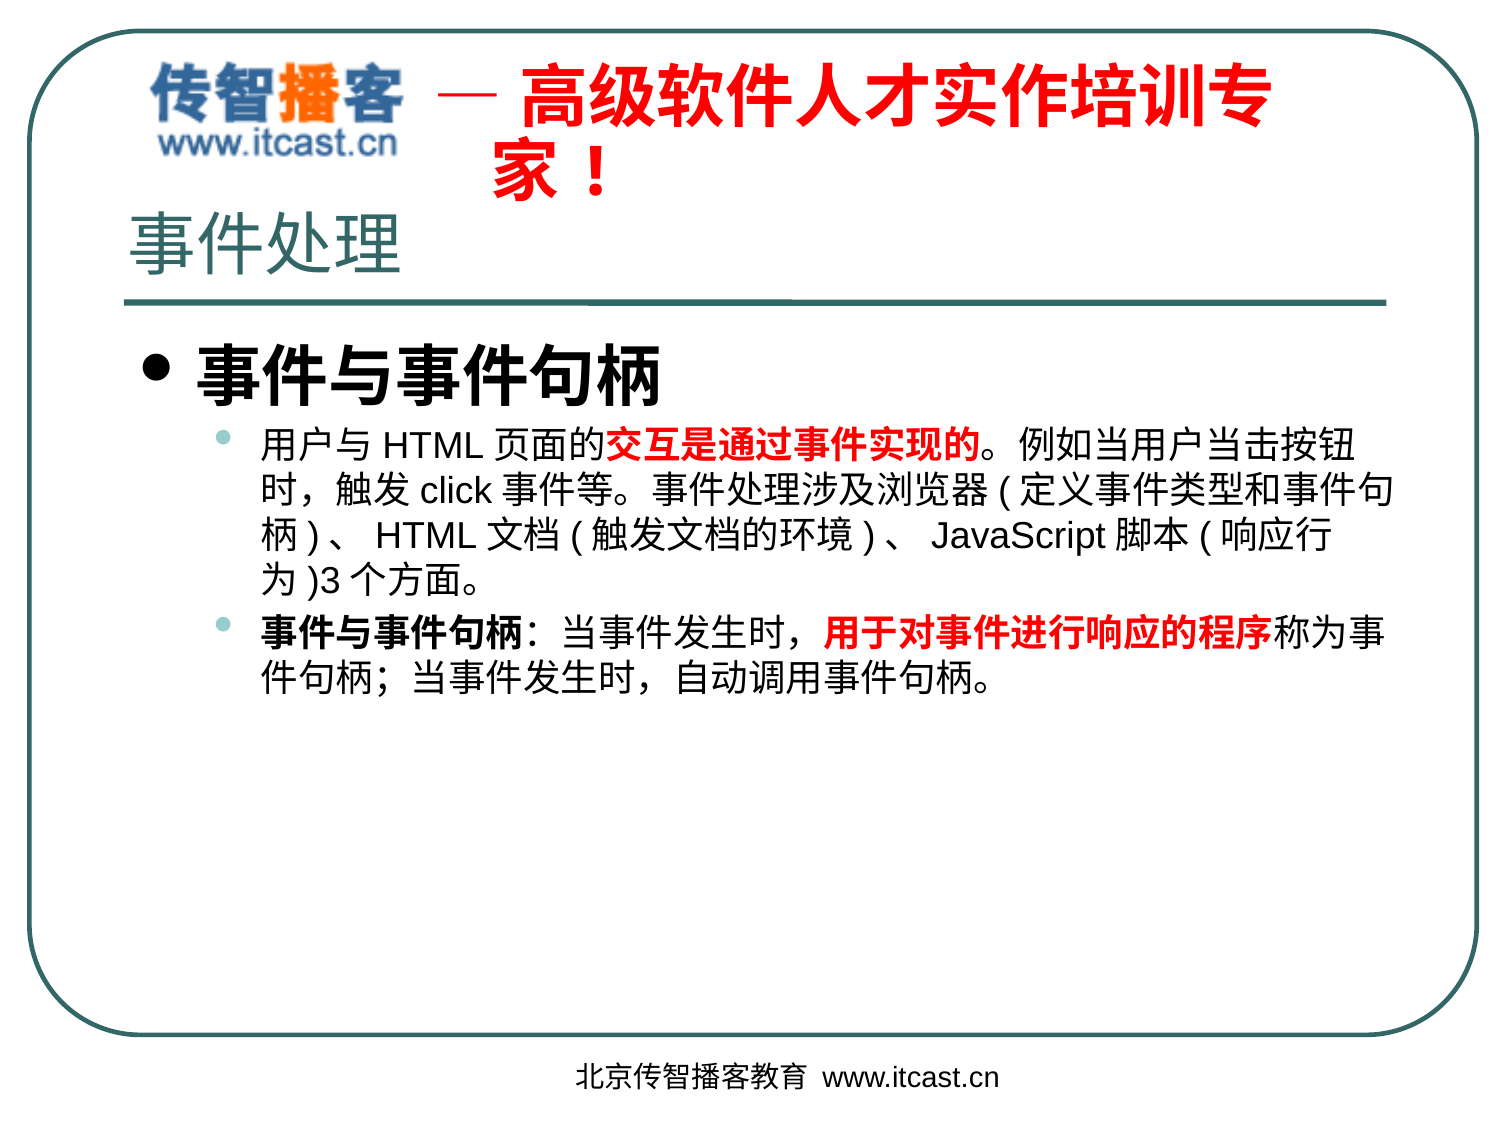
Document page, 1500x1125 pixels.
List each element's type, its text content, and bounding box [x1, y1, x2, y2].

list 事件与事件句柄 用户与HTML页面的交互是通过事件实现的。例如当用户当击按钮时，触发click事件等。事件处理涉及浏览器(定义事件类型和事件句柄)、HTML文档(触发文档的环境)、JavaScript脚本(响应行为)3个方面。 事件与事件句柄：当事件发生时，用于对事件进行响应的程序称为事件句柄；当事件发生时，自动调用事件句柄。 [123, 326, 1424, 894]
title 事件处理 [111, 54, 1375, 292]
